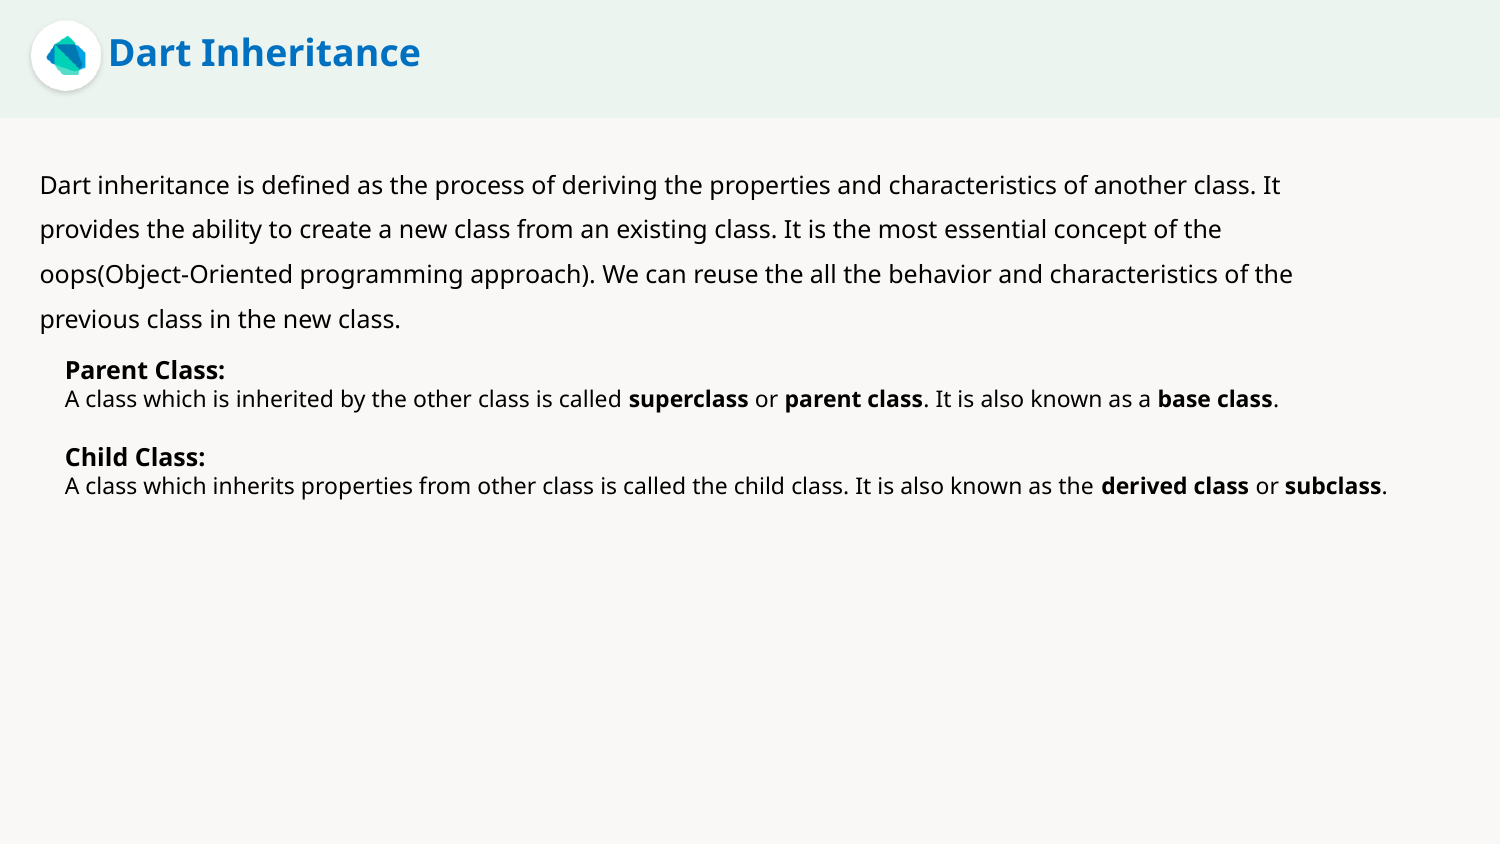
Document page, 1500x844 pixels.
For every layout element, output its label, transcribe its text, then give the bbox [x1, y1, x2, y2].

picture [0, 0, 1500, 844]
text_box Dart Inheritance [93, 21, 437, 82]
text_box Dart inheritance is defined as the process of deriving the properties and characteristics of another class. It provides the ability to create a new class from an existing class. It is the most essential concept of the oops(Object-Oriented programming approach). We can reuse the all the behavior and characteristics of the previous class in the new class. [24, 146, 1363, 342]
text_box Parent Class: A class which is inherited by the other class is called superclass or parent class. It is also known as a base class. Child Class: A class which inherits properties from other class is called the child class. It is also known as the derived class or subclass. [50, 346, 1438, 507]
